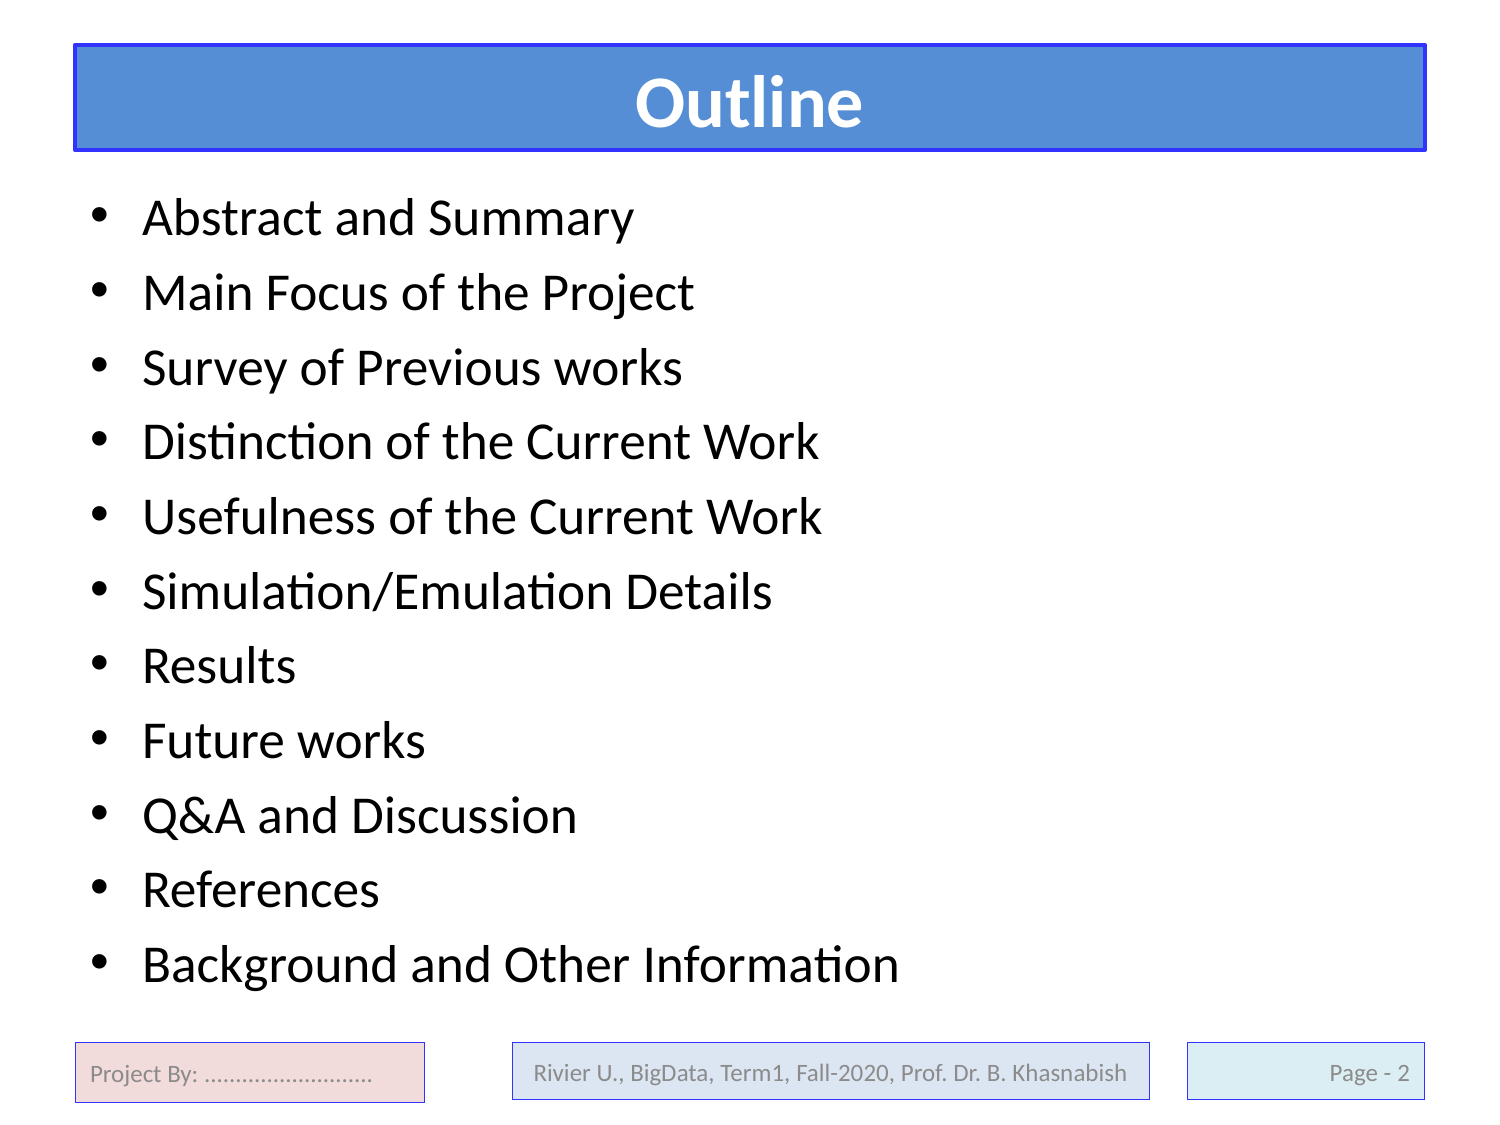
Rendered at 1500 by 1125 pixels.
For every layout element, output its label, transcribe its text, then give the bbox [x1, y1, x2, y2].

list Abstract and Summary Main Focus of the Project Survey of Previous works Distinction of the Current Work Usefulness of the Current Work Simulation/Emulation Details Results Future works Q&A and Discussion References Background and Other Information [75, 174, 1425, 1005]
slide_number Project By: ........................... [75, 1042, 425, 1103]
footer Rivier U., BigData, Term1, Fall-2020, Prof. Dr. B. Khasnabish [512, 1042, 1150, 1100]
slide_number 2 [1187, 1042, 1425, 1100]
title Outline [73, 43, 1427, 152]
